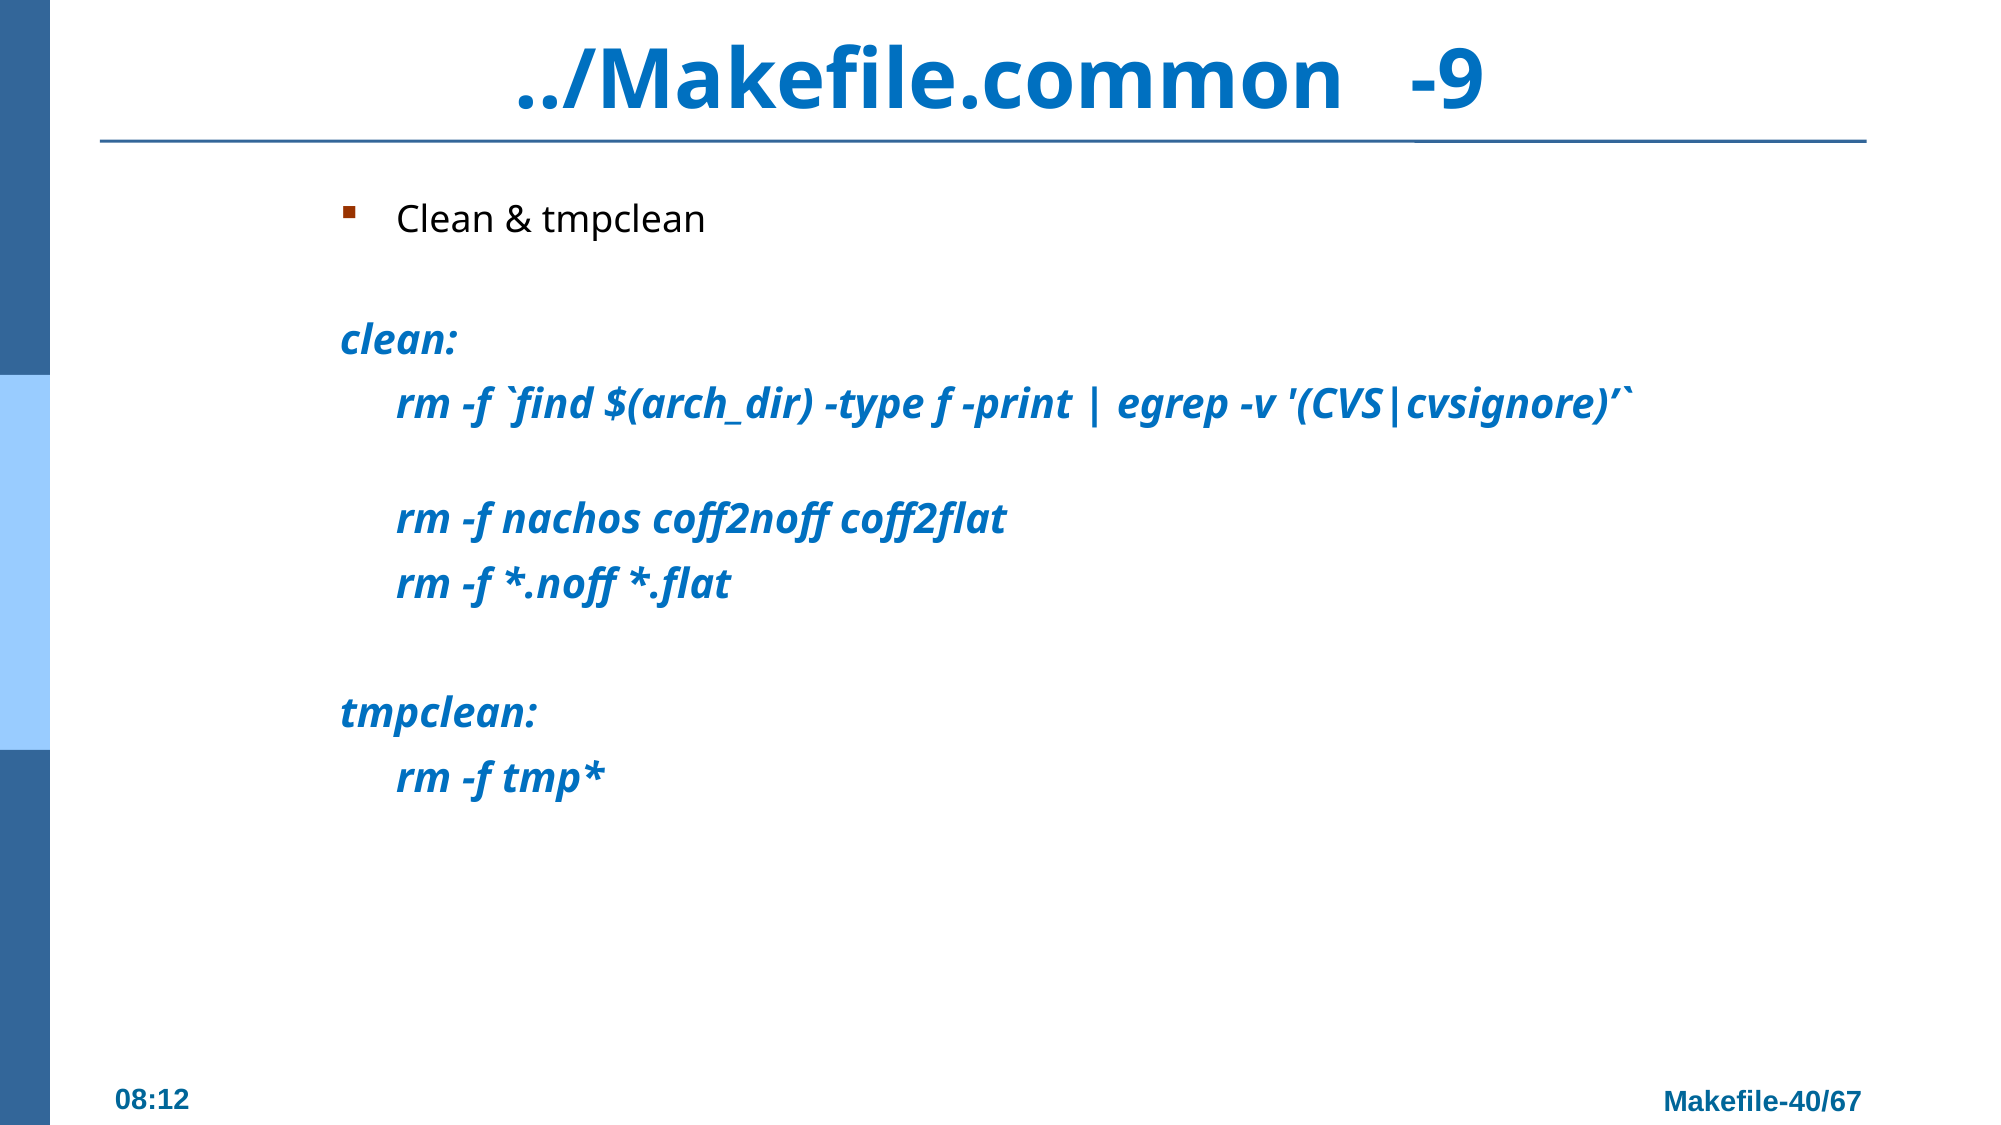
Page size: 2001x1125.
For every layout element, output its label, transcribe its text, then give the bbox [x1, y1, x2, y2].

list Clean & tmpclean clean: rm -f `find $(arch_dir) -type f -print | egrep -v '(CVS|cvsignore)’` rm -f nachos coff2noff coff2flat rm -f *.noff *.flat tmpclean: rm -f tmp* [324, 187, 1709, 1013]
title ../Makefile.common -9 [99, 38, 1900, 133]
